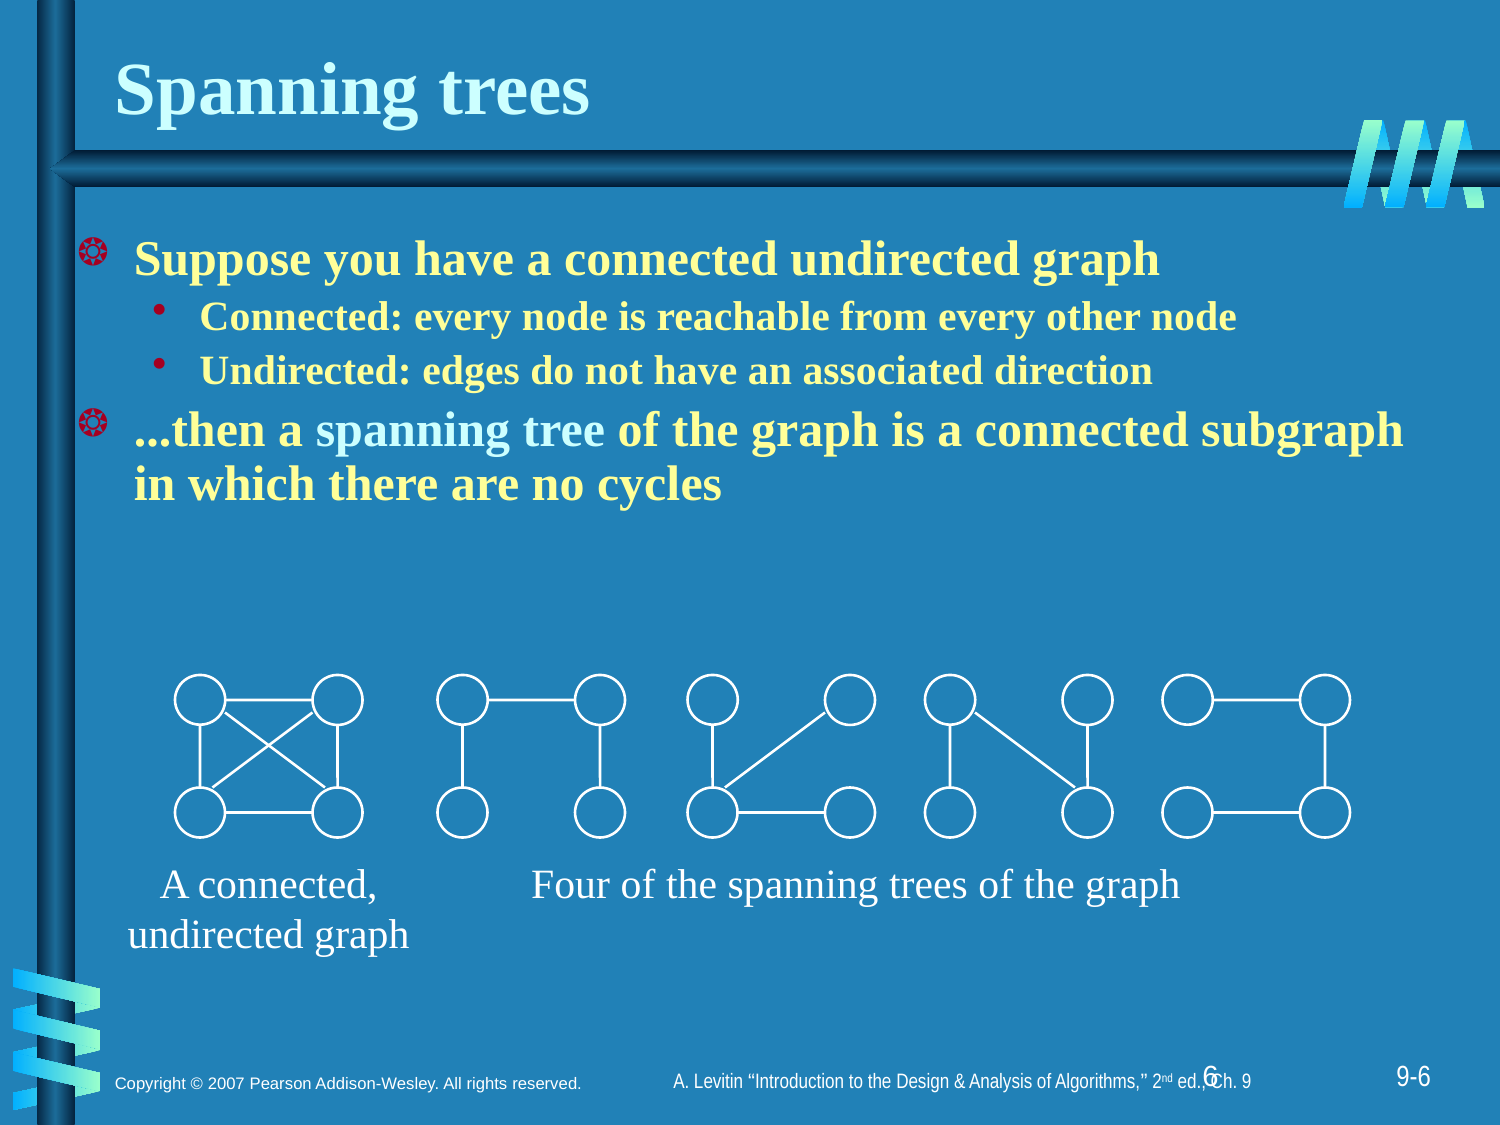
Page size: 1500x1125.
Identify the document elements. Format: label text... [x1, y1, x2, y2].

list Suppose you have a connected undirected graph Connected: every node is reachable from every other node Undirected: edges do not have an associated direction ...then a spanning tree of the graph is a connected subgraph in which there are no cycles [62, 224, 1469, 590]
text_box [437, 674, 1350, 916]
slide_number 6 [1187, 1050, 1500, 1125]
title Spanning trees [99, 24, 1475, 138]
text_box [99, 674, 438, 965]
